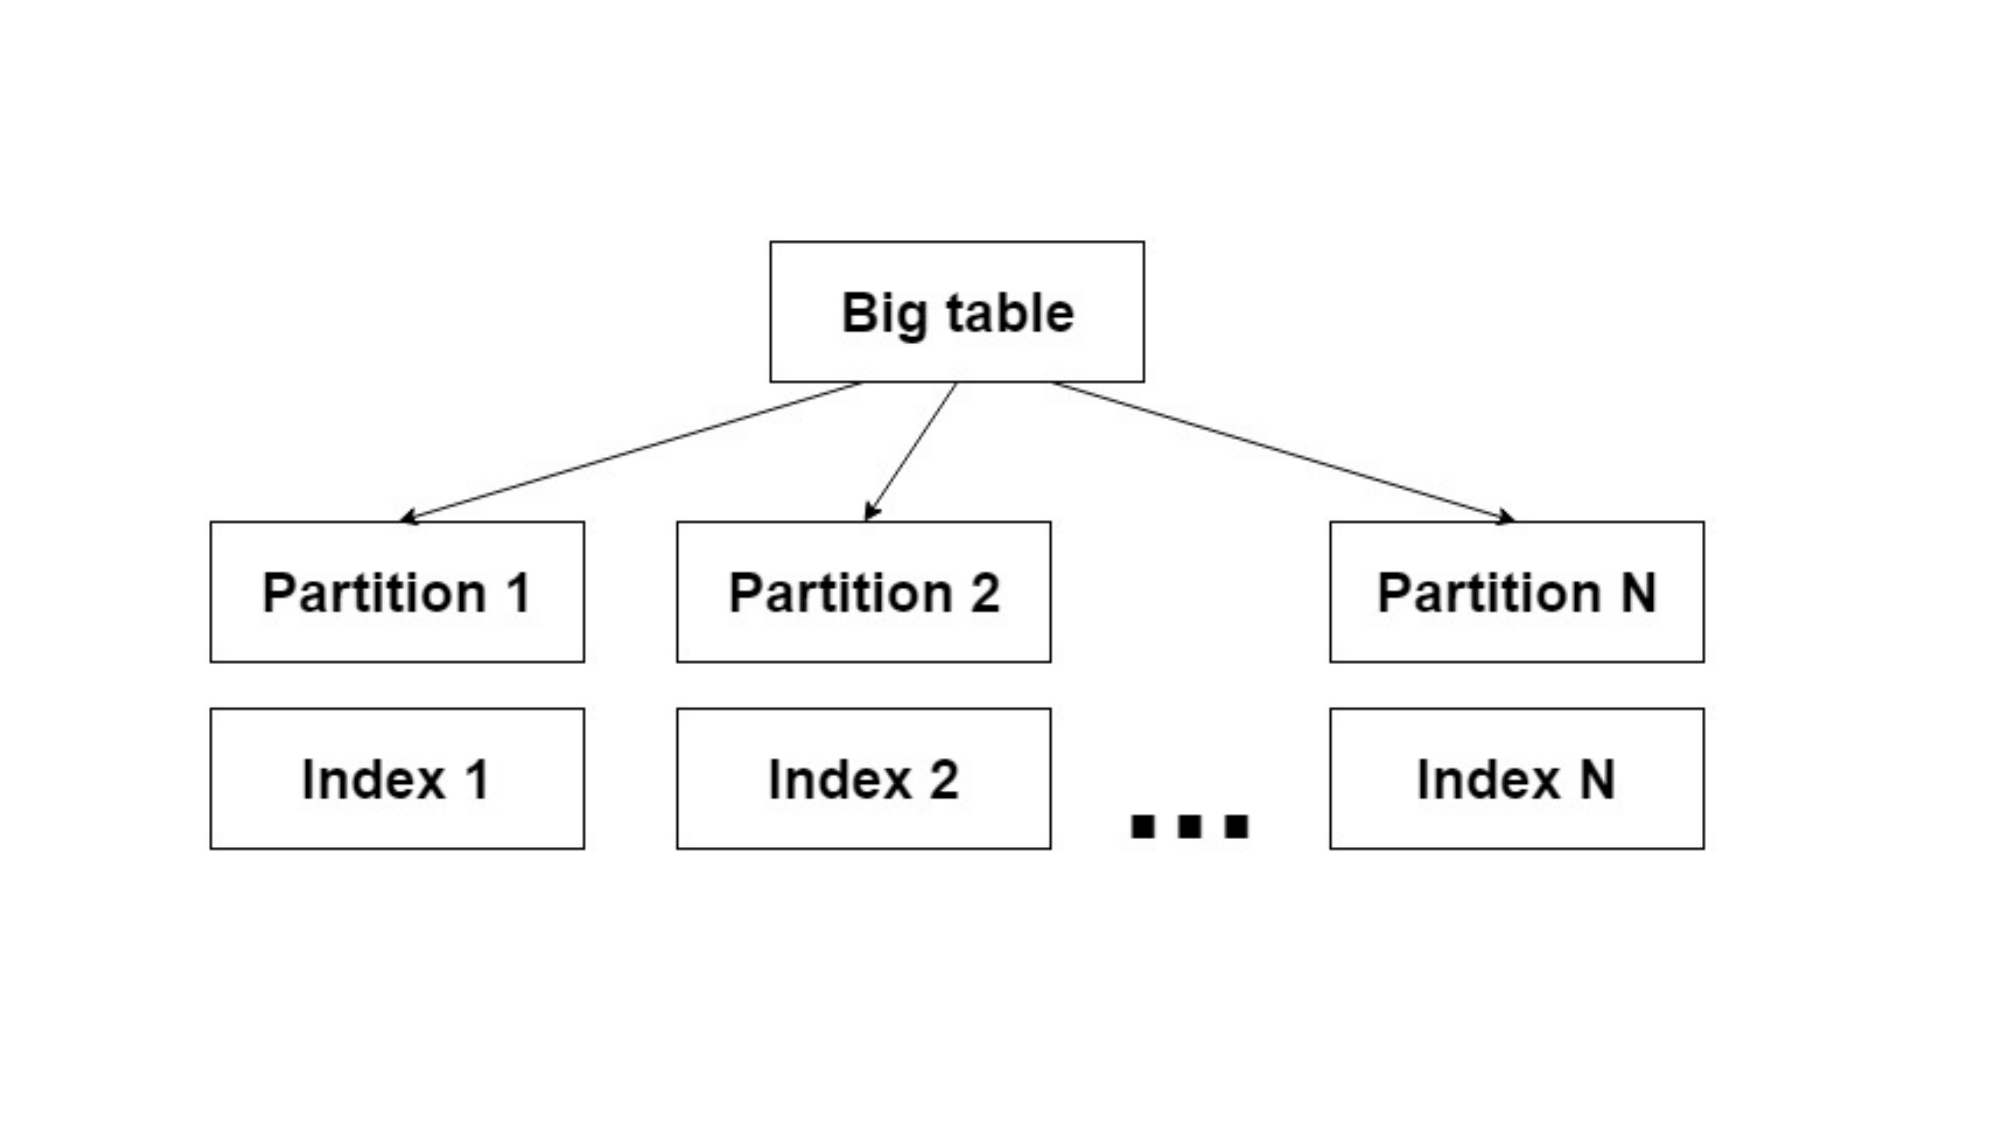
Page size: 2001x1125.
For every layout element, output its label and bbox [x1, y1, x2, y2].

list [187, 218, 1729, 902]
